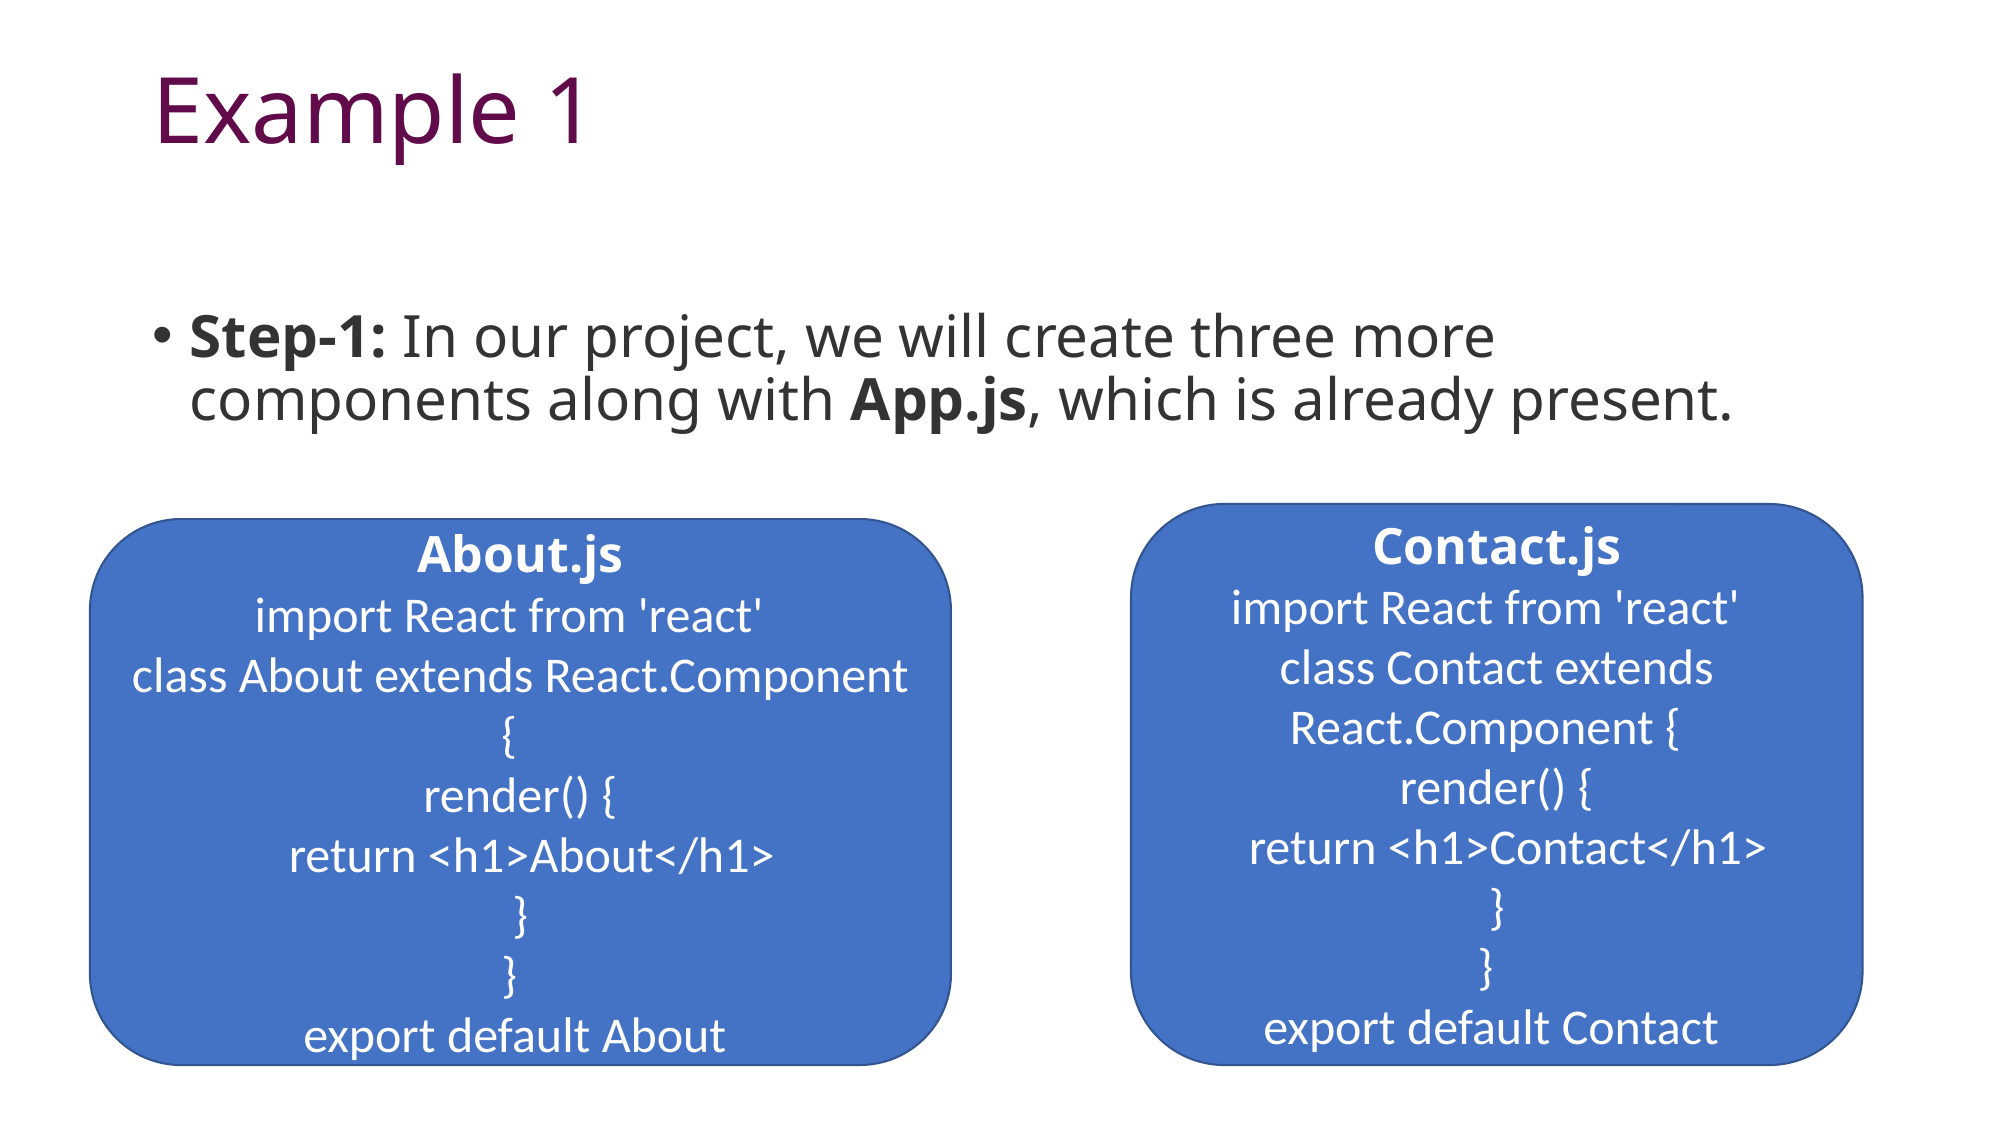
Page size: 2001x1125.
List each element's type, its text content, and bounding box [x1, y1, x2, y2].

list Step-1: In our project, we will create three more components along with App.js, which is already present. [137, 299, 1863, 1014]
text_box Contact.js import React from 'react' class Contact extends React.Component { render() { return <h1>Contact</h1> } } export default Contact [1129, 502, 1864, 1067]
text_box About.js import React from 'react' class About extends React.Component { render() { return <h1>About</h1> } } export default About [88, 518, 952, 1067]
title Example 1 [137, 59, 1863, 278]
